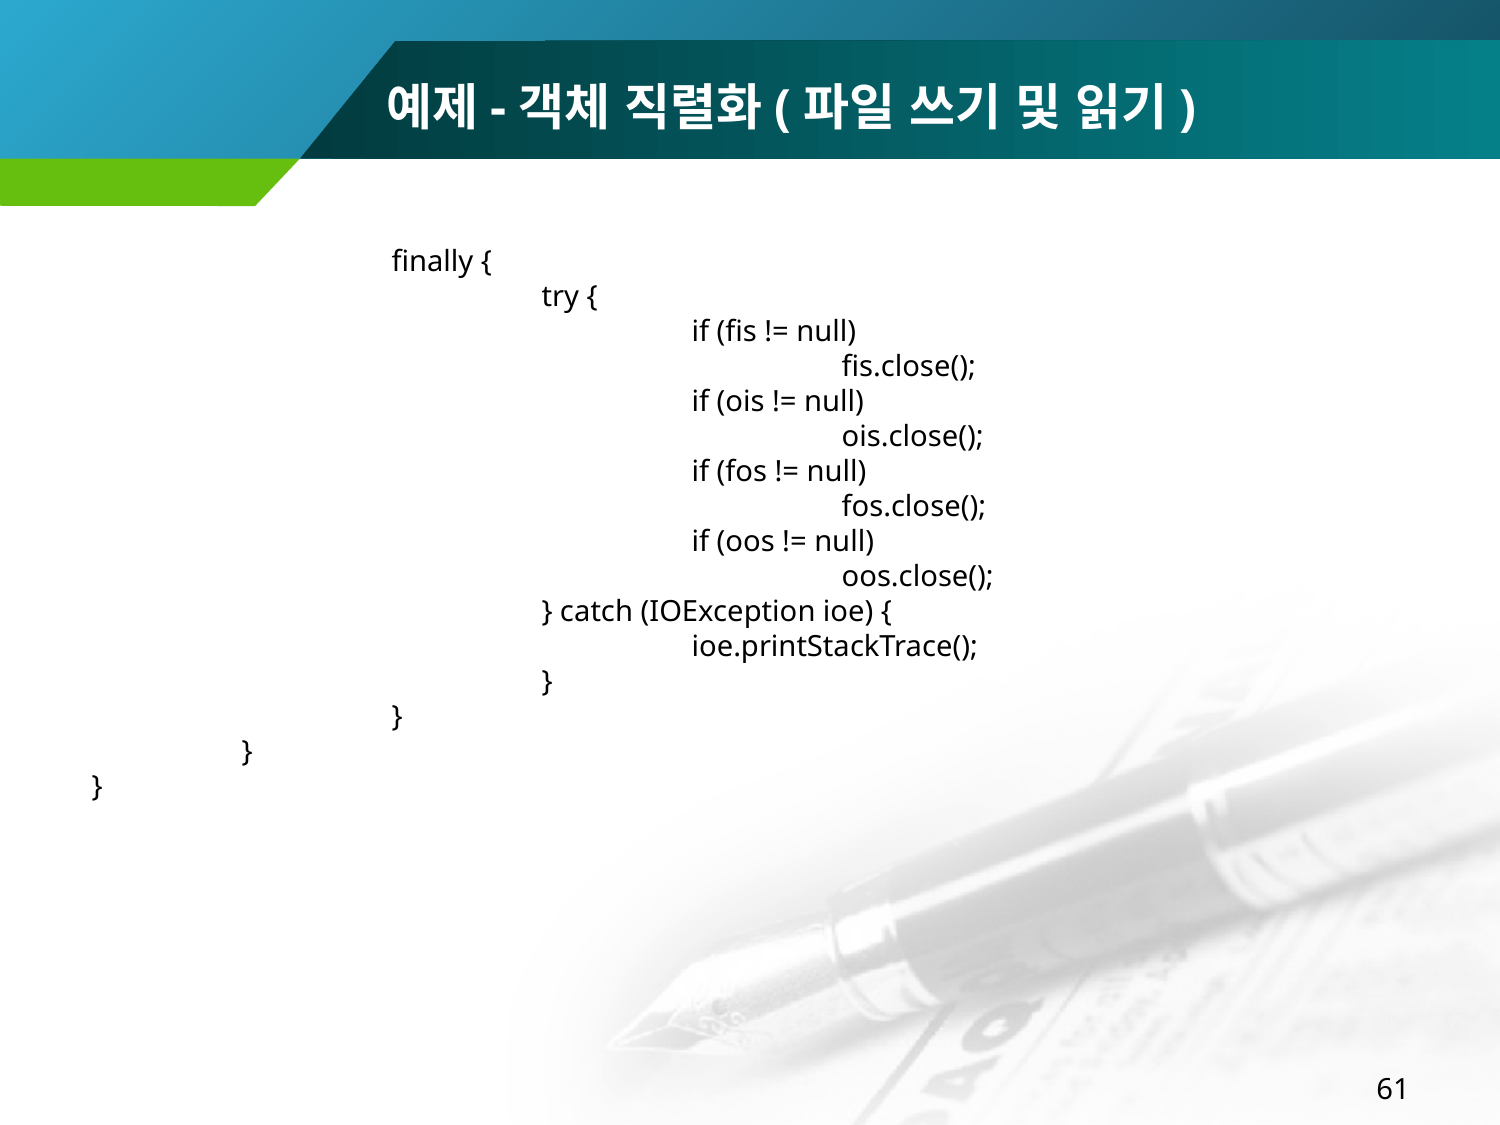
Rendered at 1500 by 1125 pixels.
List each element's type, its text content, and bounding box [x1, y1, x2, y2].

text_box finally { try { if (fis != null) fis.close(); if (ois != null) ois.close(); if (fos != null) fos.close(); if (oos != null) oos.close(); } catch (IOException ioe) { ioe.printStackTrace(); } } } } [76, 234, 1365, 810]
slide_number 61 [1074, 1062, 1426, 1103]
text_box 예제-객체 직렬화(파일 쓰기 및 읽기) [371, 42, 1439, 168]
picture [490, 448, 1500, 1125]
